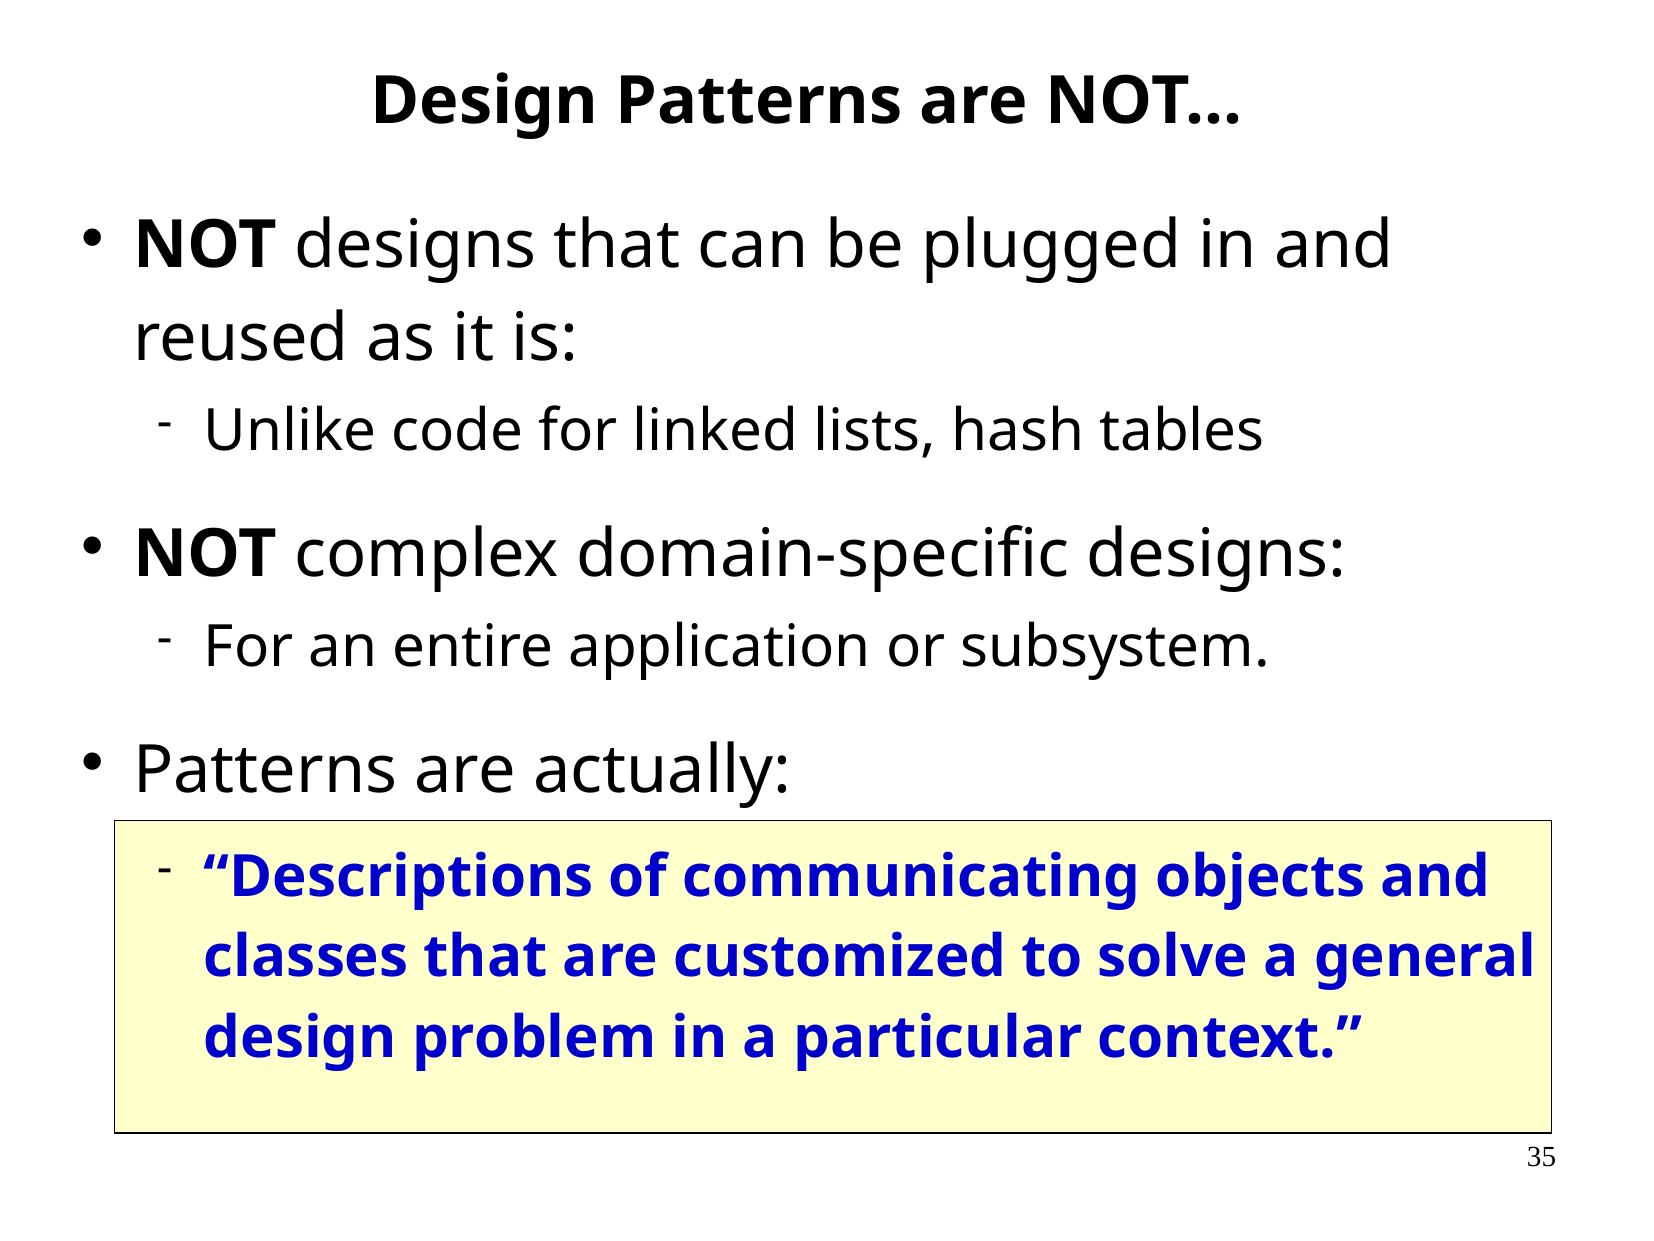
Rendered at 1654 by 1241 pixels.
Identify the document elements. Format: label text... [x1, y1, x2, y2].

list NOT designs that can be plugged in and reused as it is: Unlike code for linked lists, hash tables NOT complex domain-specific designs: For an entire application or subsystem. Patterns are actually: “Descriptions of communicating objects and classes that are customized to solve a general design problem in a particular context.” [63, 189, 1590, 1127]
title Design Patterns are NOT… [101, 0, 1512, 189]
text_box [114, 1127, 1552, 1133]
